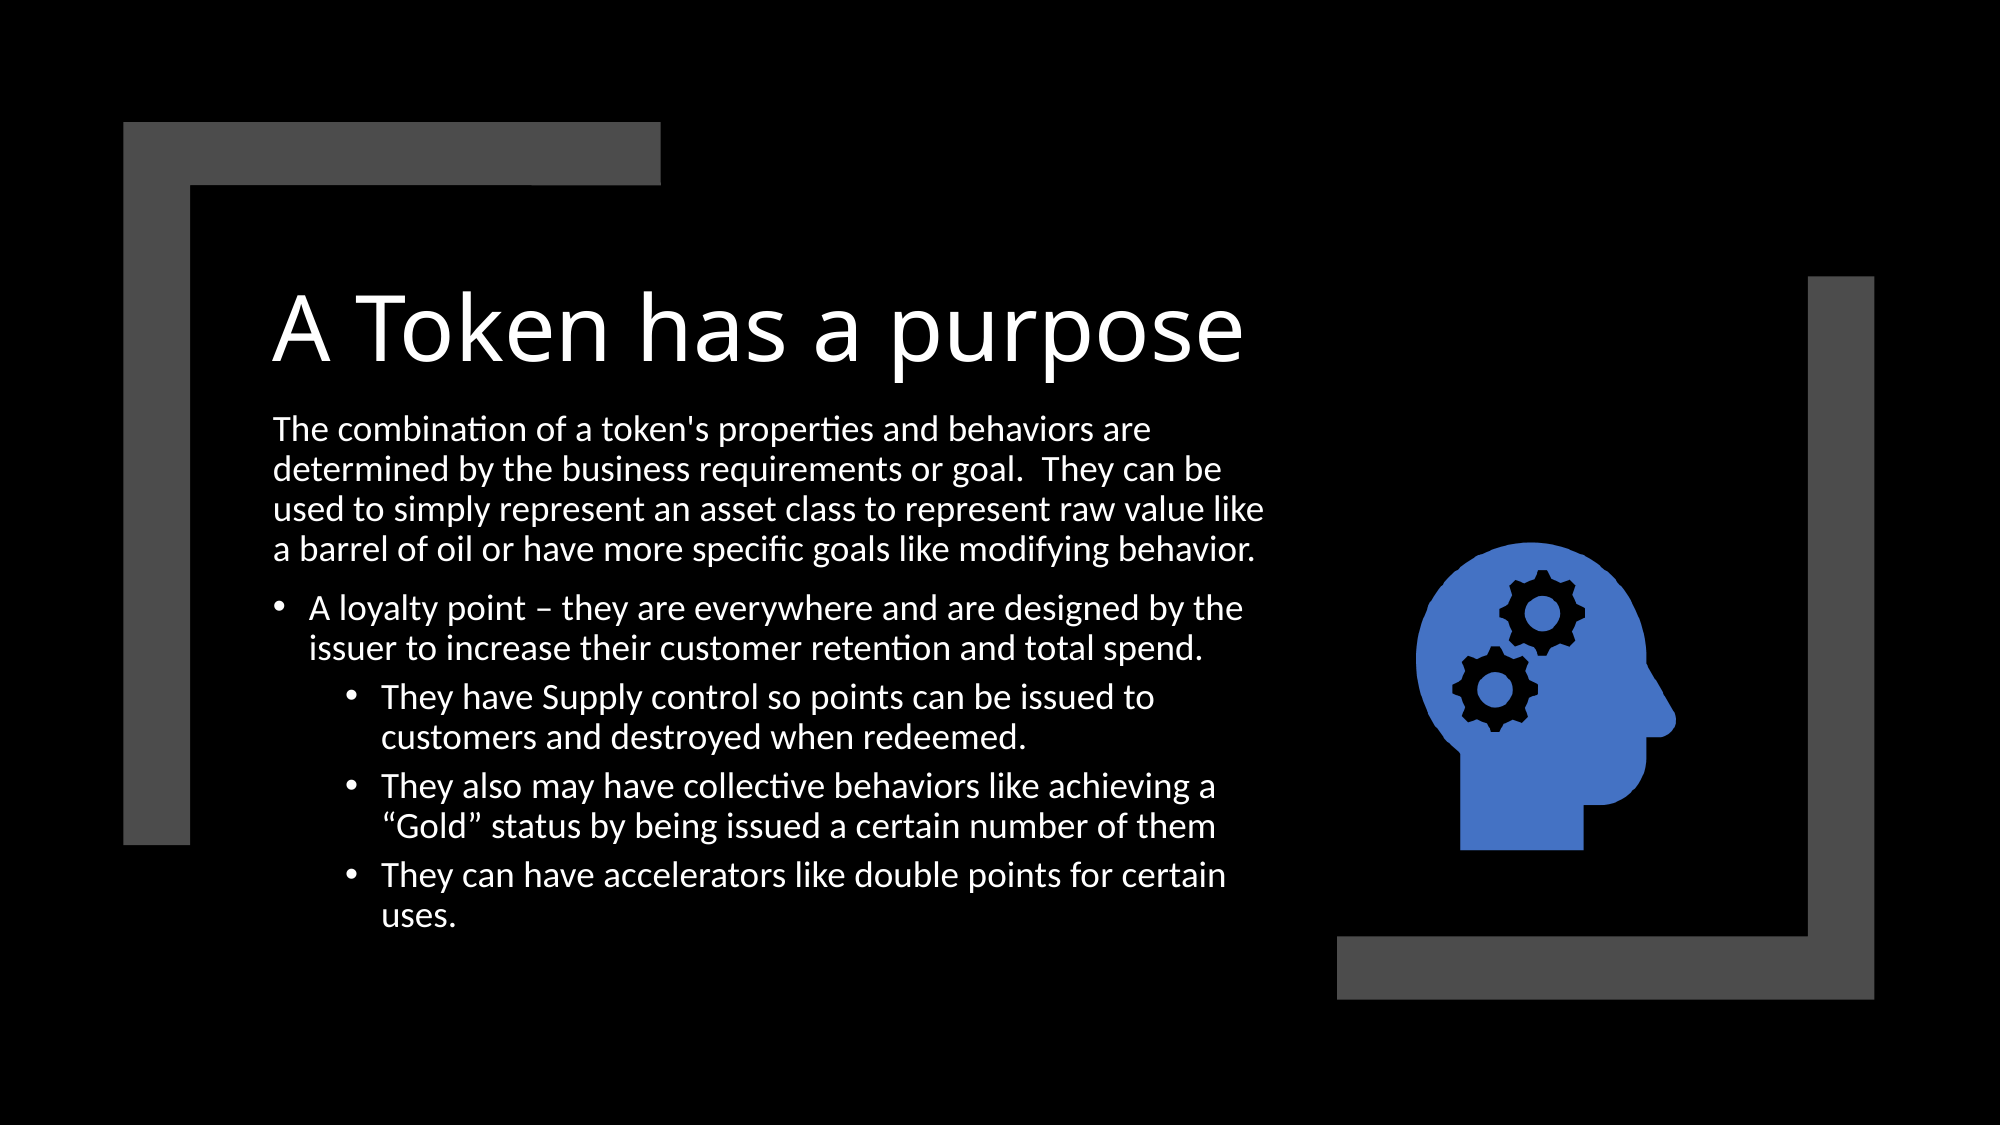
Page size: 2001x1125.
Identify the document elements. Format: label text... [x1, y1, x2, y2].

title A Token has a purpose [257, 222, 1755, 441]
list The combination of a token's properties and behaviors are determined by the business requirements or goal. They can be used to simply represent an asset class to represent raw value like a barrel of oil or have more specific goals like modifying behavior. A loyalty point – they are everywhere and are designed by the issuer to increase their customer retention and total spend. They have Supply control so points can be issued to customers and destroyed when redeemed. They also may have collective behaviors like achieving a “Gold” status by being issued a certain number of them They can have accelerators like double points for certain uses. [257, 401, 1304, 950]
picture [1365, 523, 1726, 884]
text_box [1337, 276, 1875, 1000]
text_box [123, 122, 661, 846]
